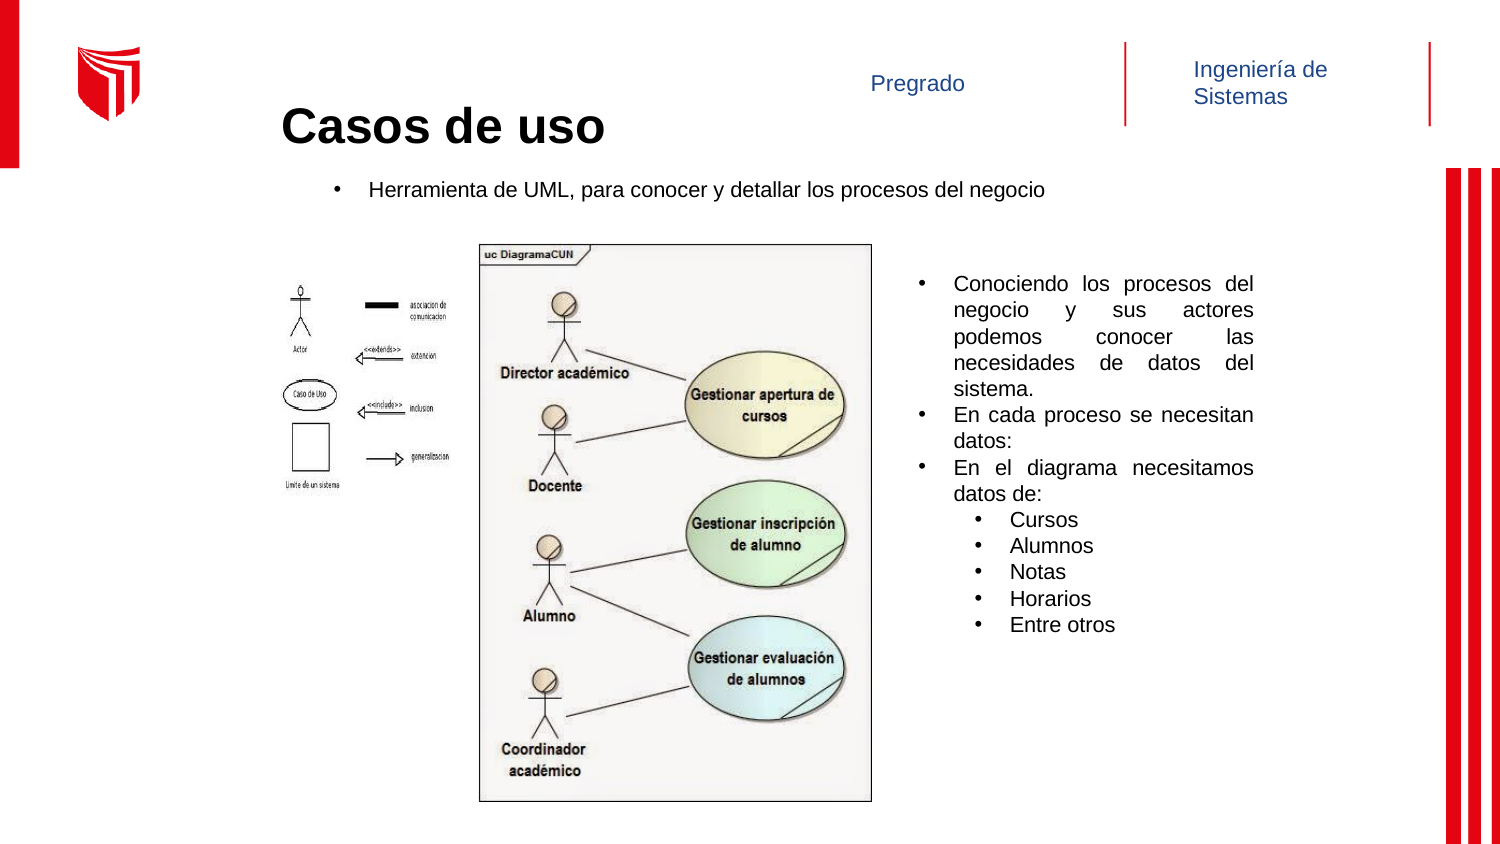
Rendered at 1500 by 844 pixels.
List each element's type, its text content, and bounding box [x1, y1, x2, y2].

text_box Conociendo los procesos del negocio y sus actores podemos conocer las necesidades de datos del sistema. En cada proceso se necesitan datos: En el diagrama necesitamos datos de: Cursos Alumnos Notas Horarios Entre otros [903, 262, 1270, 645]
picture [0, 0, 1500, 844]
text_box Herramienta de UML, para conocer y detallar los procesos del negocio [318, 168, 1182, 210]
title Casos de uso [281, 93, 1144, 155]
